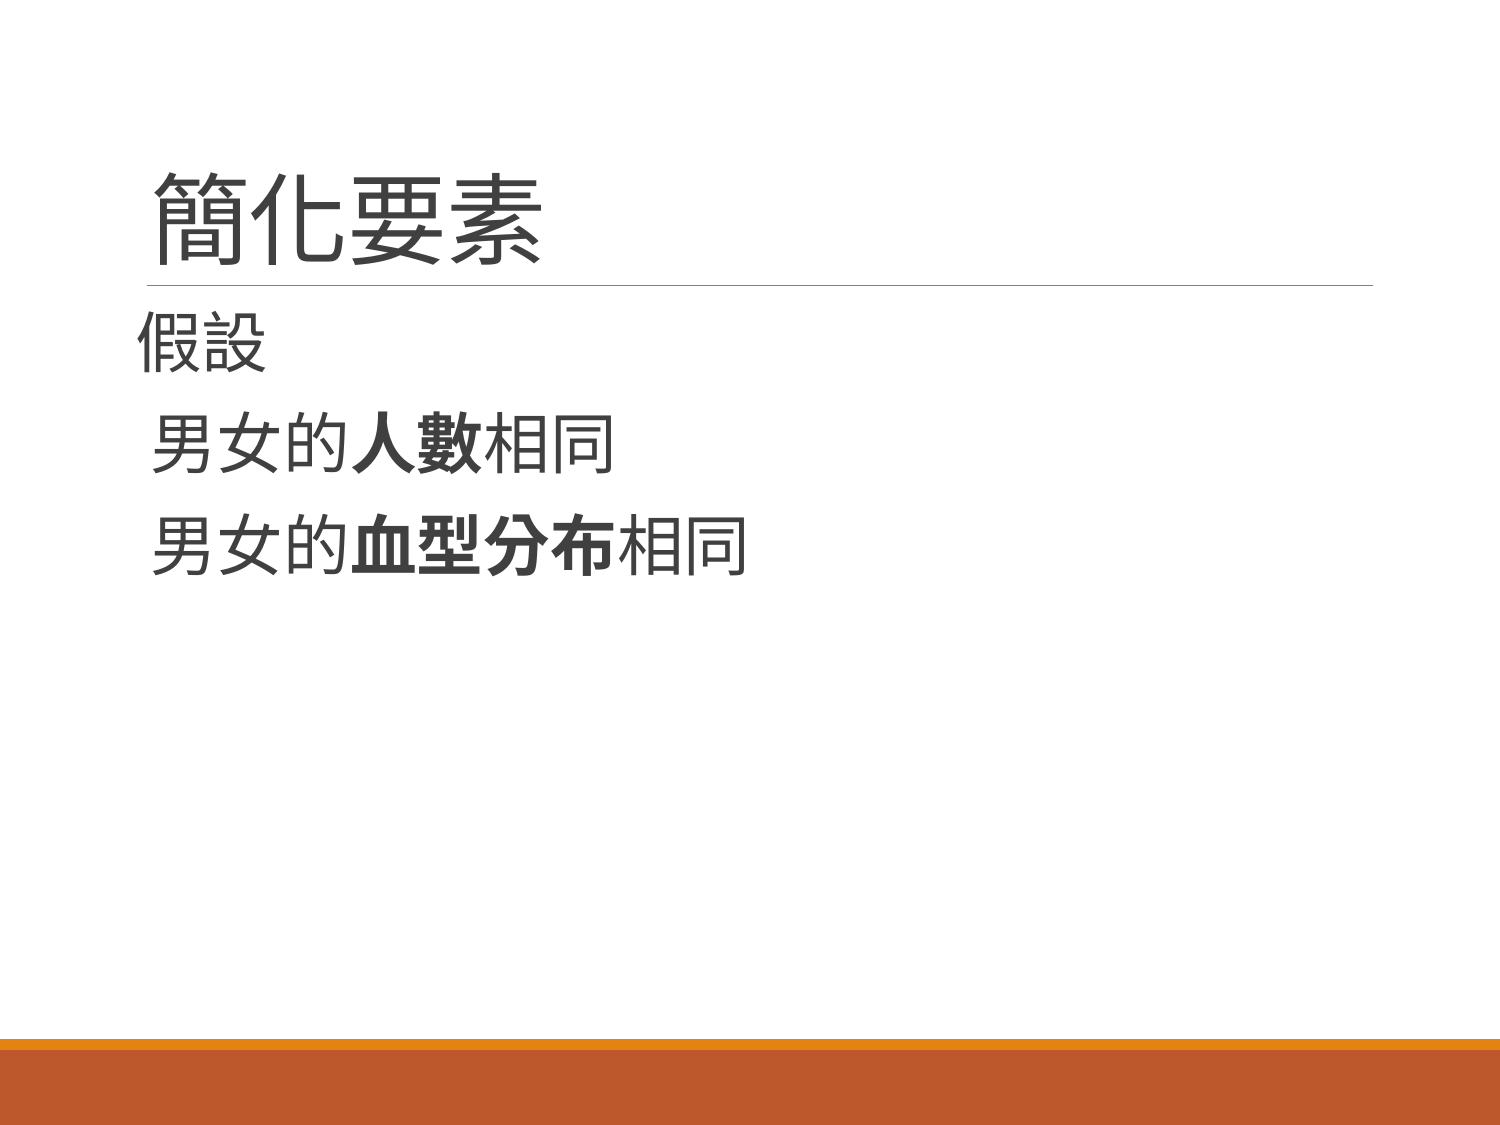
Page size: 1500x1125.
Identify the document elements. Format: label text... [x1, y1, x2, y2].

list 假設 男女的人數相同 男女的血型分布相同 [135, 302, 1373, 963]
title 簡化要素 [135, 47, 1373, 285]
